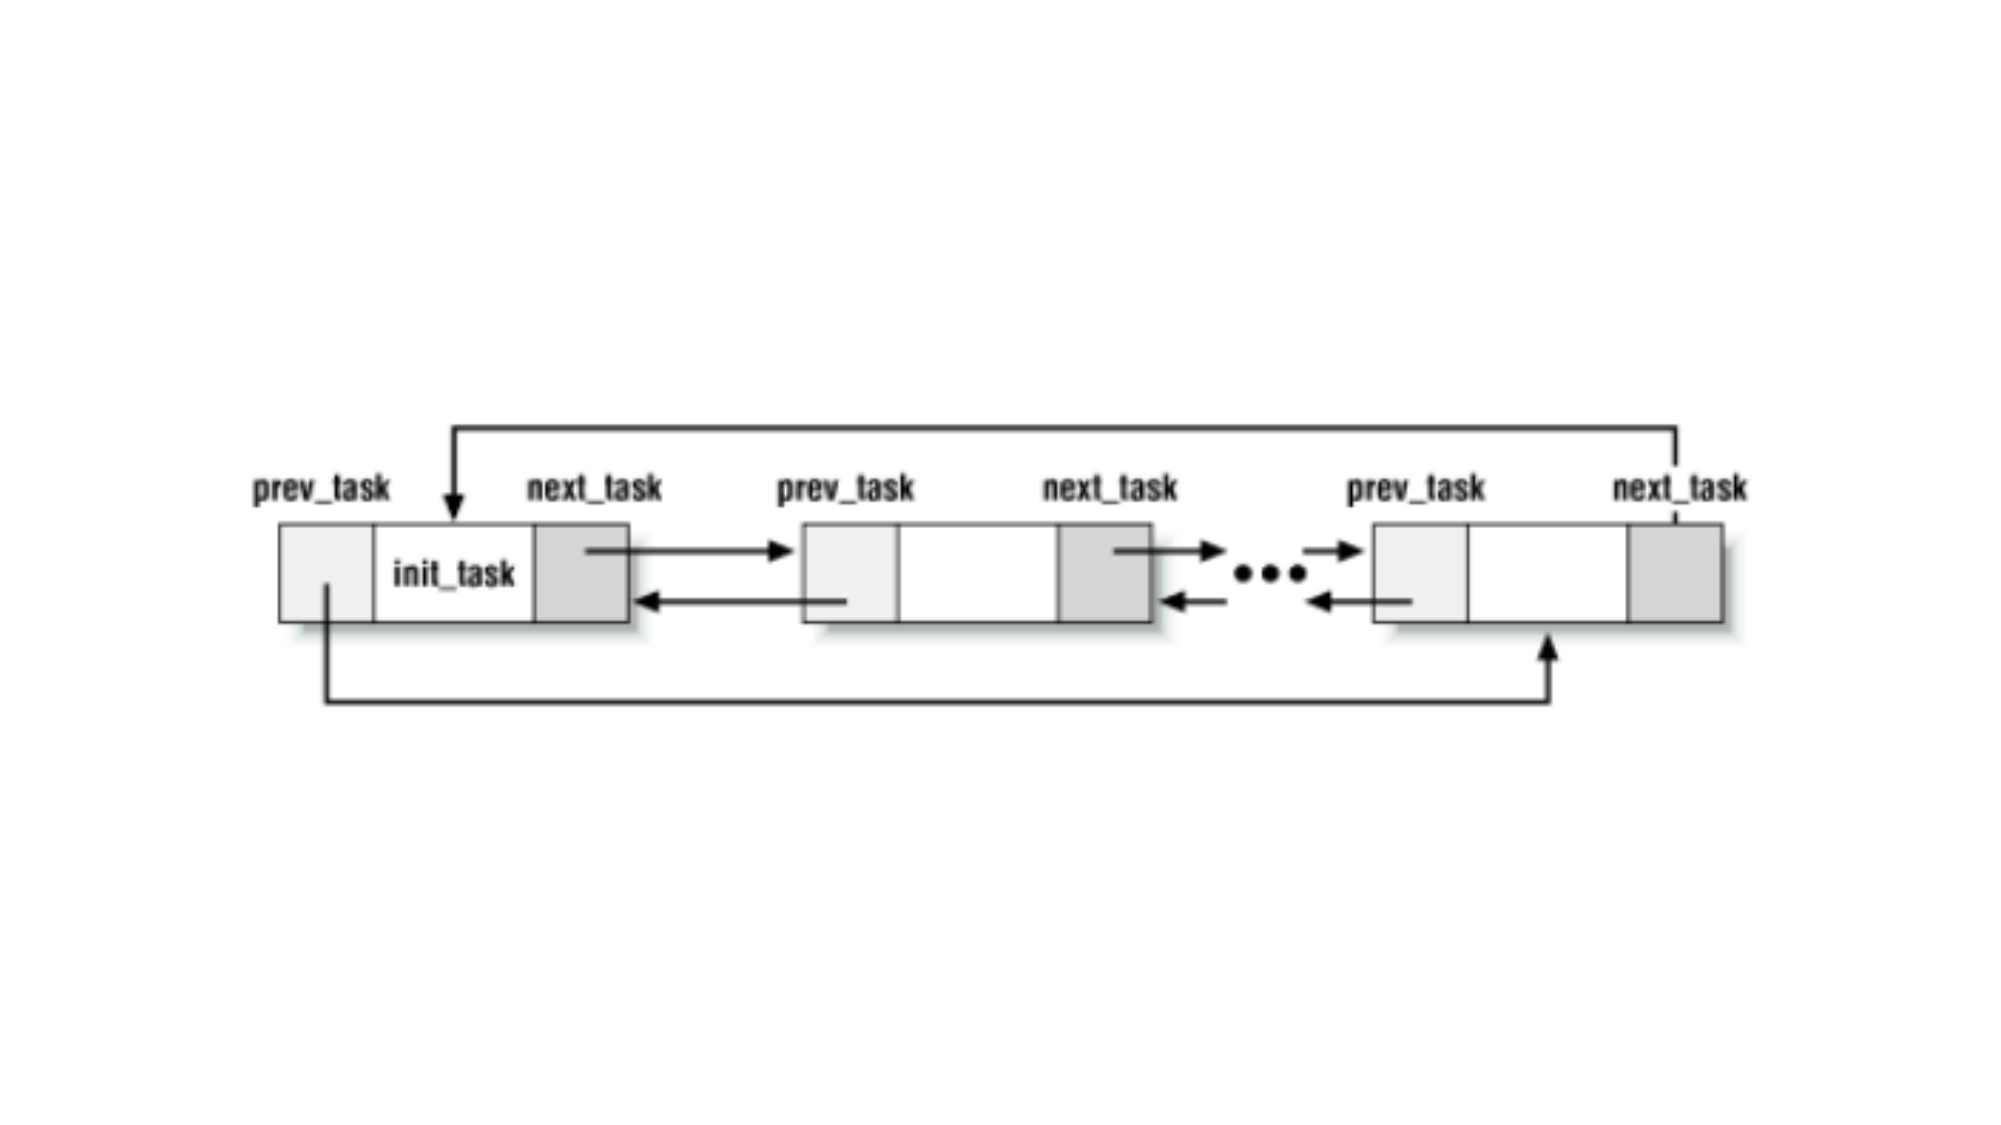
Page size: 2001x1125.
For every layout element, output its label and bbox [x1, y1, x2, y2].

list [0, 386, 1941, 726]
